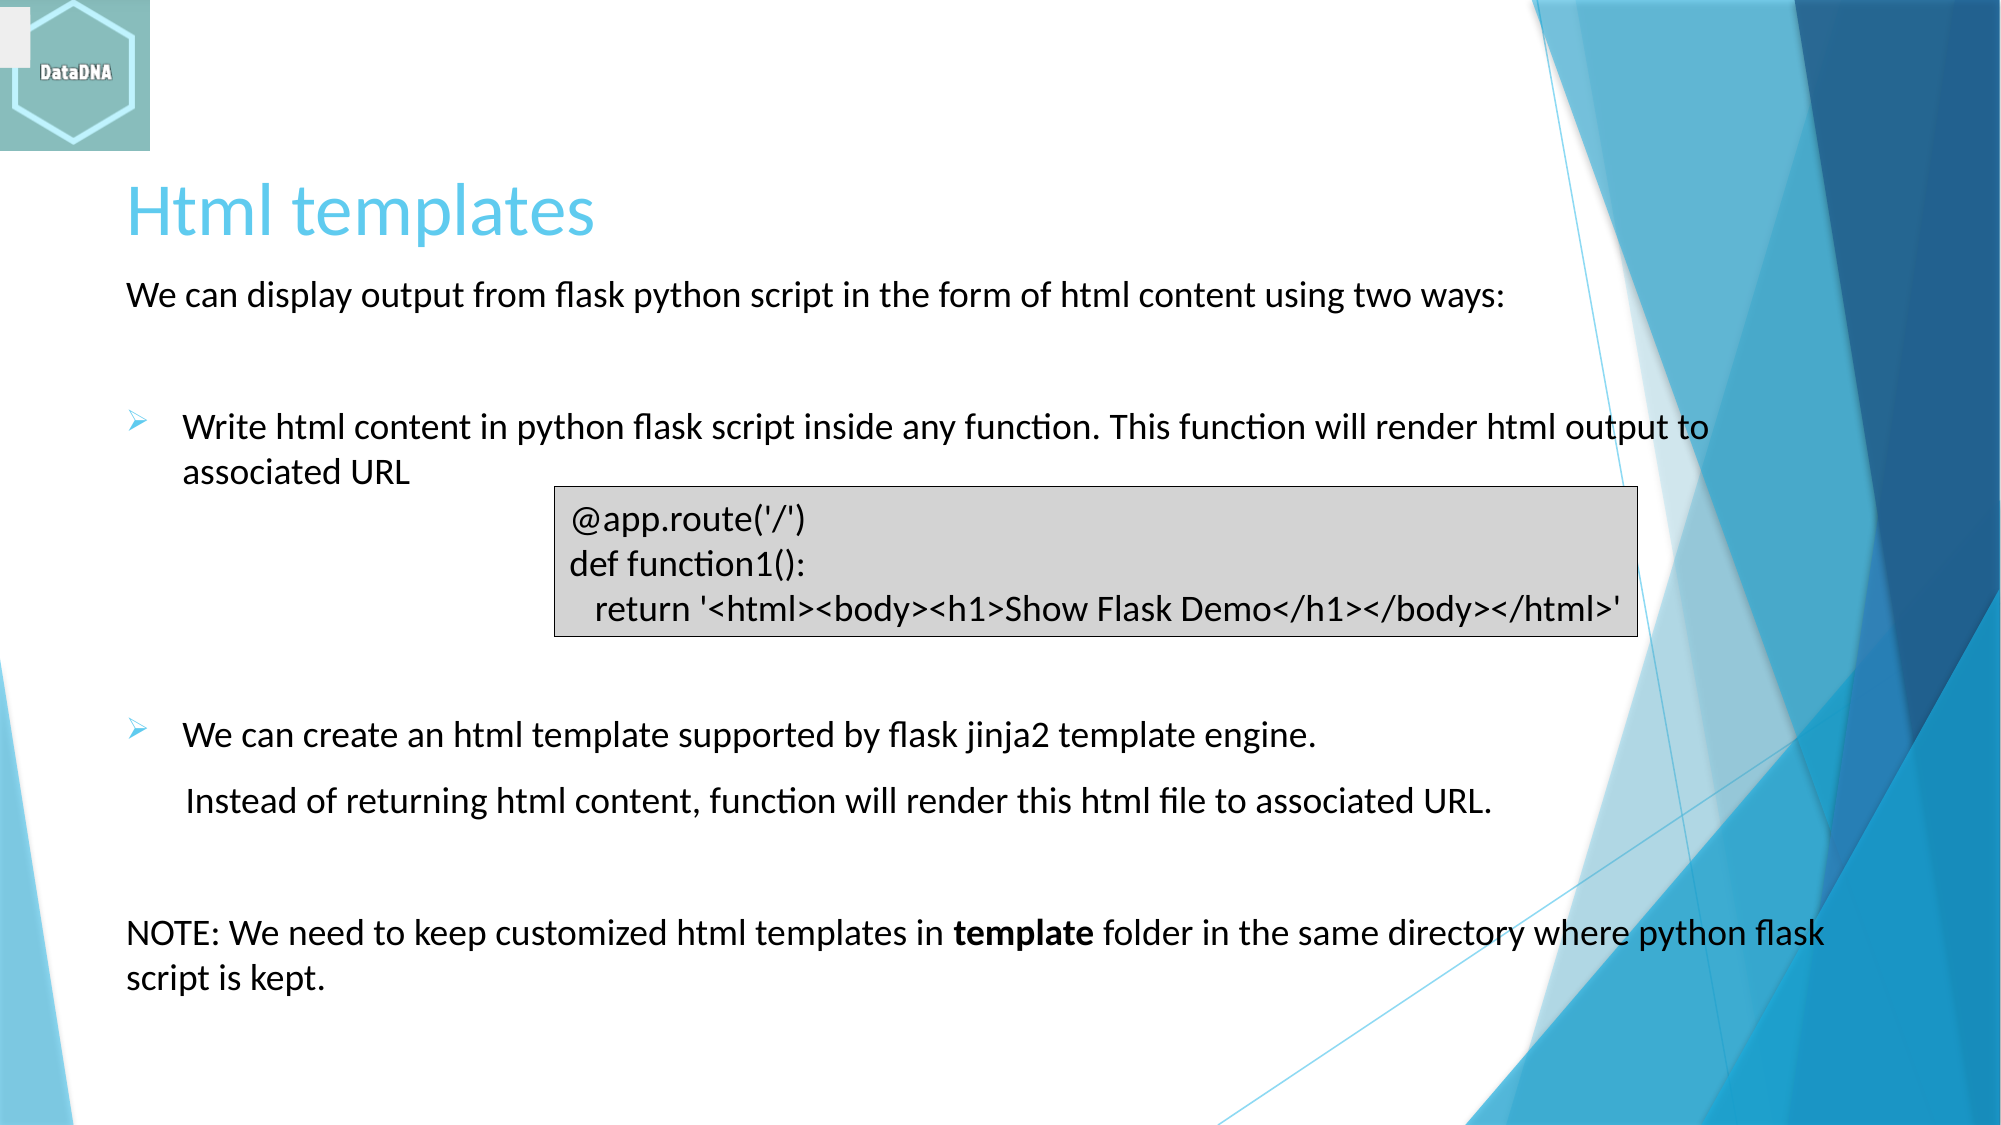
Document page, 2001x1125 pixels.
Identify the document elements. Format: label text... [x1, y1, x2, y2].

list We can display output from flask python script in the form of html content using two ways: Write html content in python flask script inside any function. This function will render html output to associated URL We can create an html template supported by flask jinja2 template engine. Instead of returning html content, function will render this html file to associated URL. NOTE: We need to keep customized html templates in template folder in the same directory where python flask script is kept. [111, 262, 1846, 1104]
picture [0, 0, 150, 151]
text_box @app.route('/') def function1(): return '<html><body><h1>Show Flask Demo</h1></body></html>' [554, 486, 1638, 637]
text_box [0, 7, 31, 68]
title Html templates [111, 152, 1522, 262]
